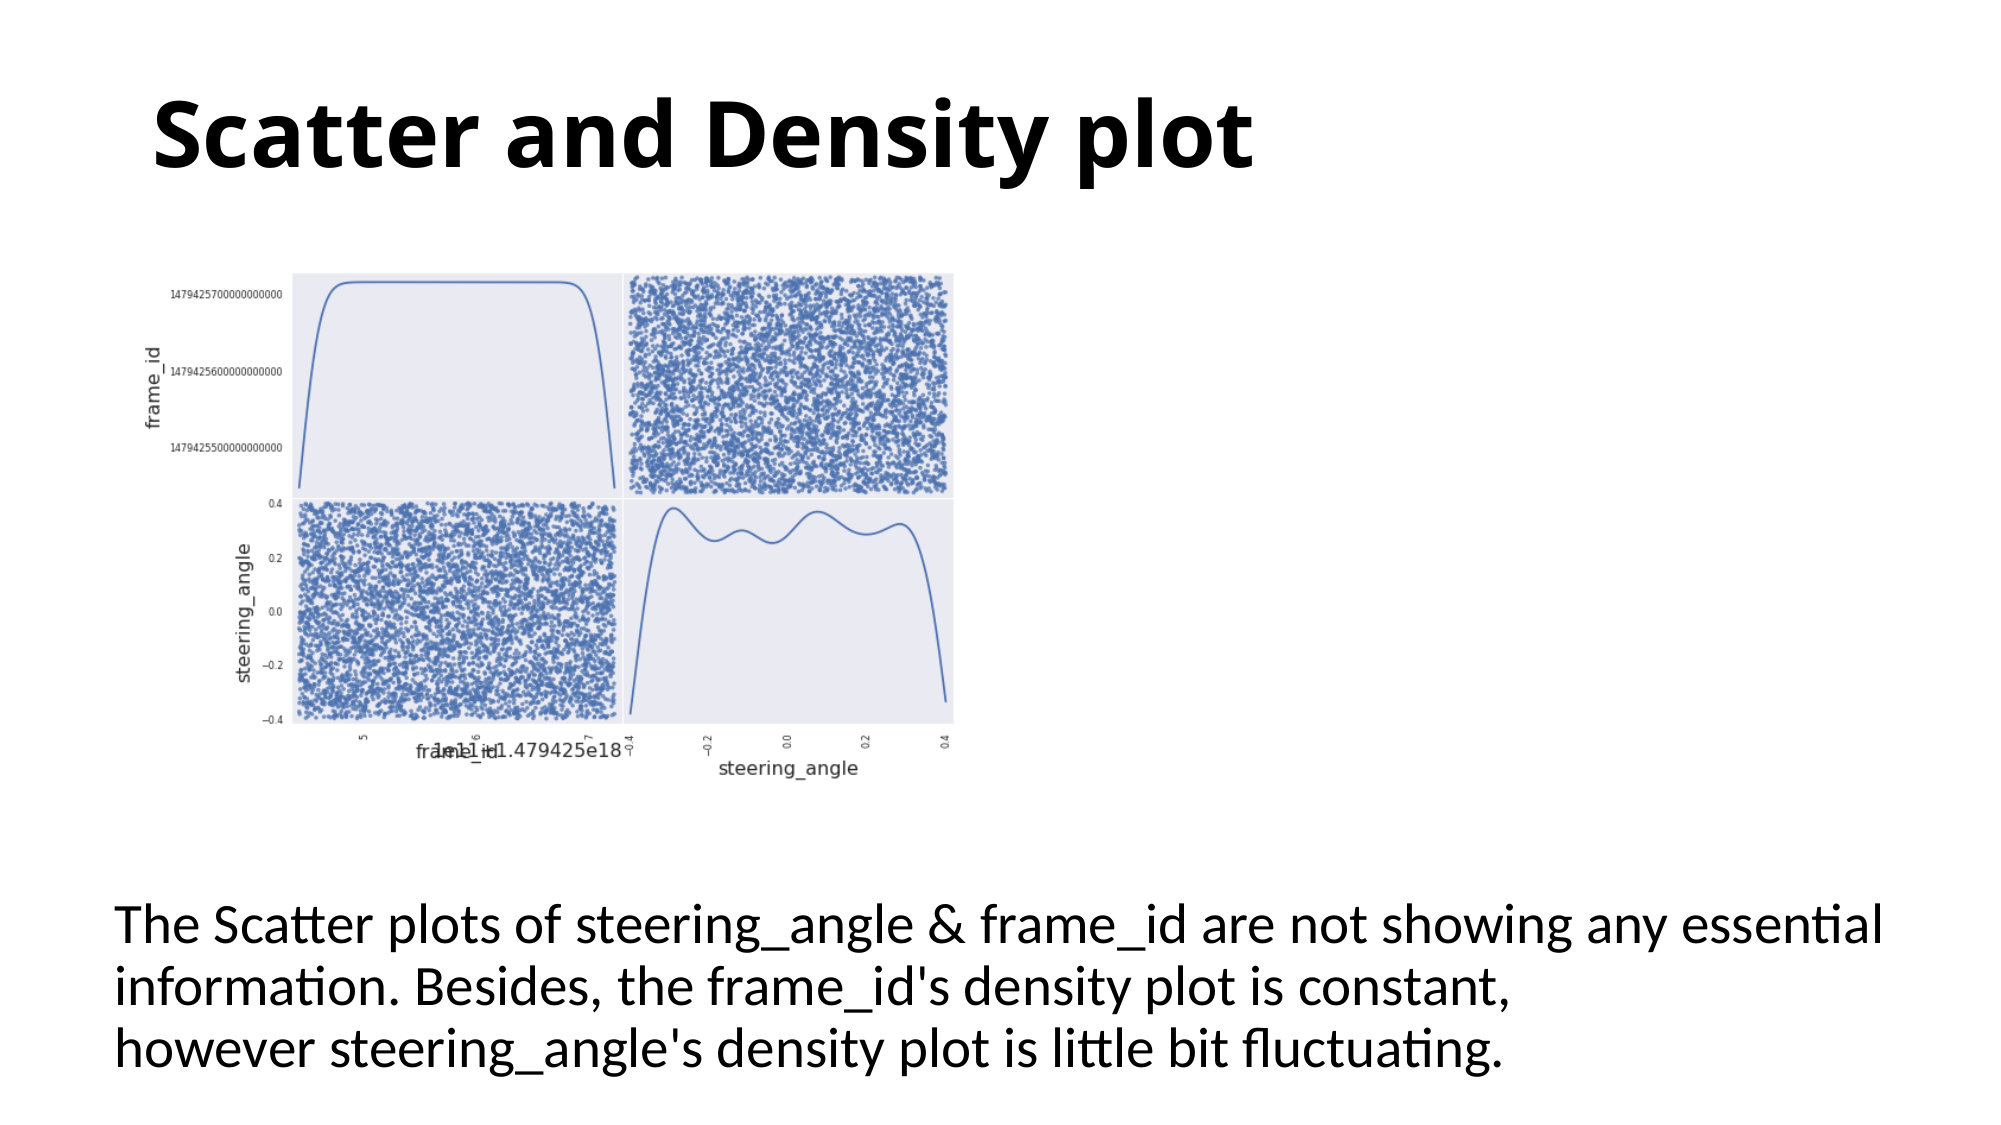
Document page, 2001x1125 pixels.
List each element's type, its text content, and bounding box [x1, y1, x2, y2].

picture [137, 264, 962, 788]
list The Scatter plots of steering_angle & frame_id are not showing any essential information. Besides, the frame_id's density plot is constant, however steering_angle's density plot is little bit fluctuating. [99, 306, 1935, 1092]
title Scatter and Density plot [137, 59, 1863, 217]
